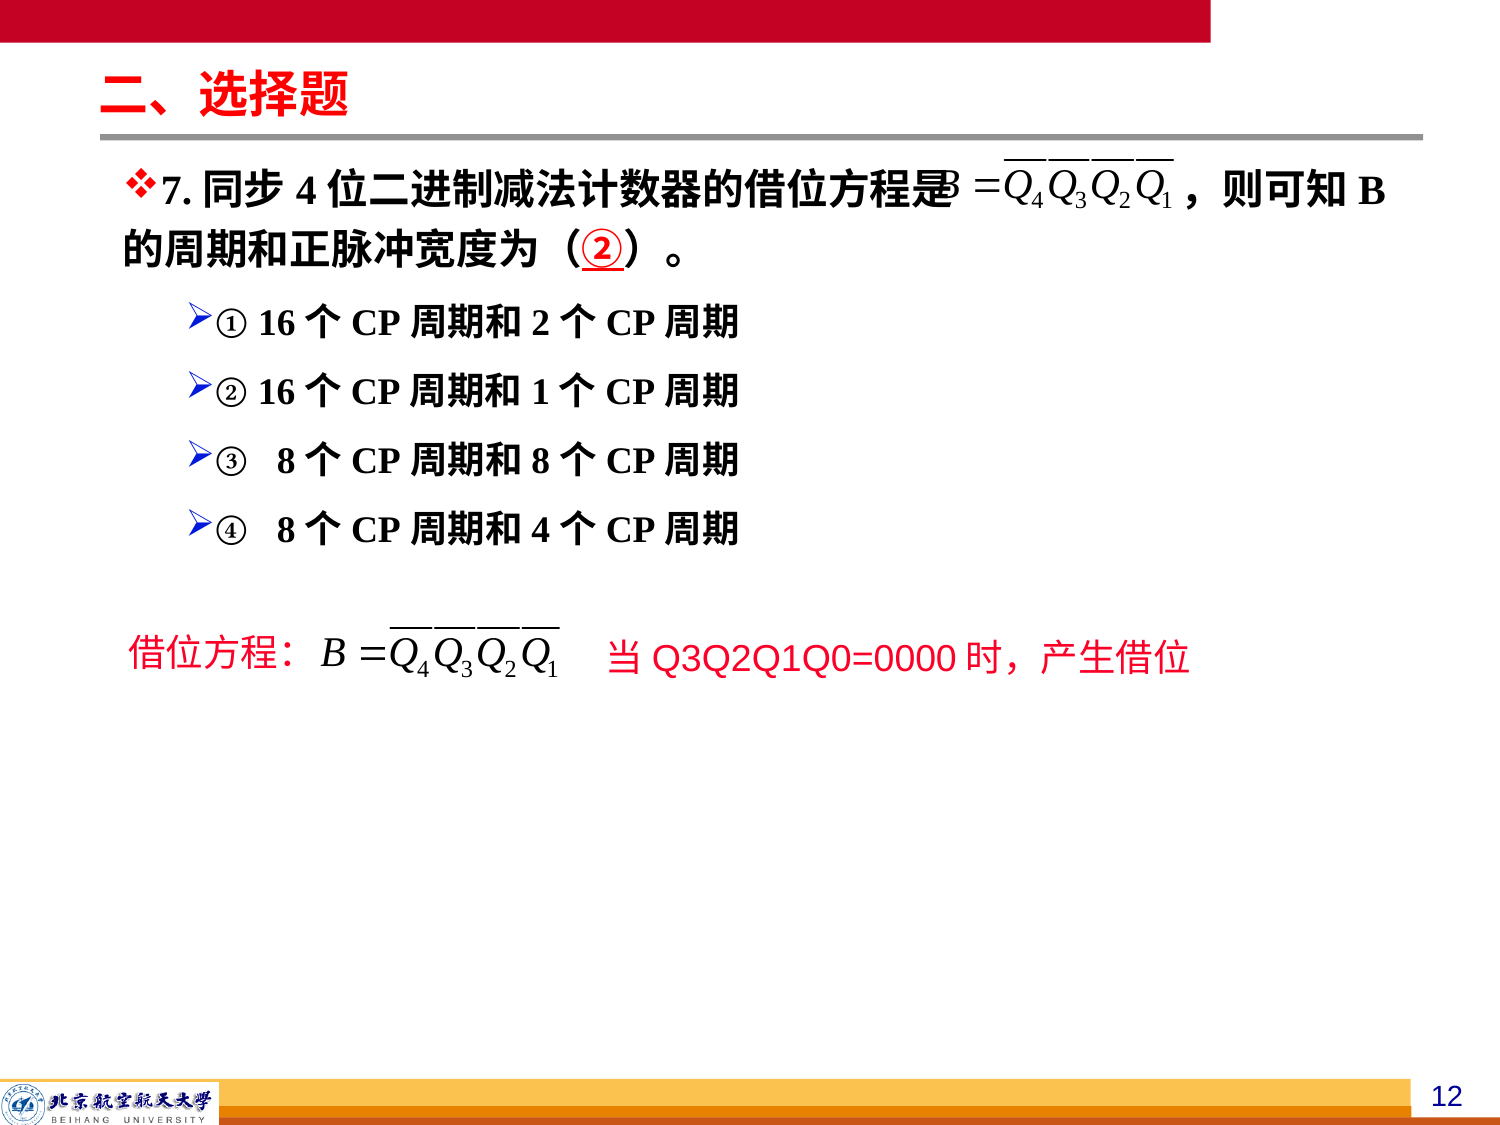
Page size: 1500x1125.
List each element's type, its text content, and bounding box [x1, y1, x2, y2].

text_box 当Q3Q2Q1Q0=0000时，产生借位 [590, 626, 1206, 687]
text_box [926, 148, 1181, 220]
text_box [312, 616, 567, 688]
picture [0, 1082, 219, 1125]
list 7.同步4位二进制减法计数器的借位方程是 ，则可知B的周期和正脉冲宽度为（②）。 ① 16个CP周期和2个CP周期 ② 16个CP周期和1个CP周期 ③ 8个CP周期和8个CP周期 ④ 8个CP周期和4个CP周期 [112, 148, 1400, 571]
title 二、选择题 [88, 66, 951, 128]
text_box 借位方程： [113, 622, 307, 682]
